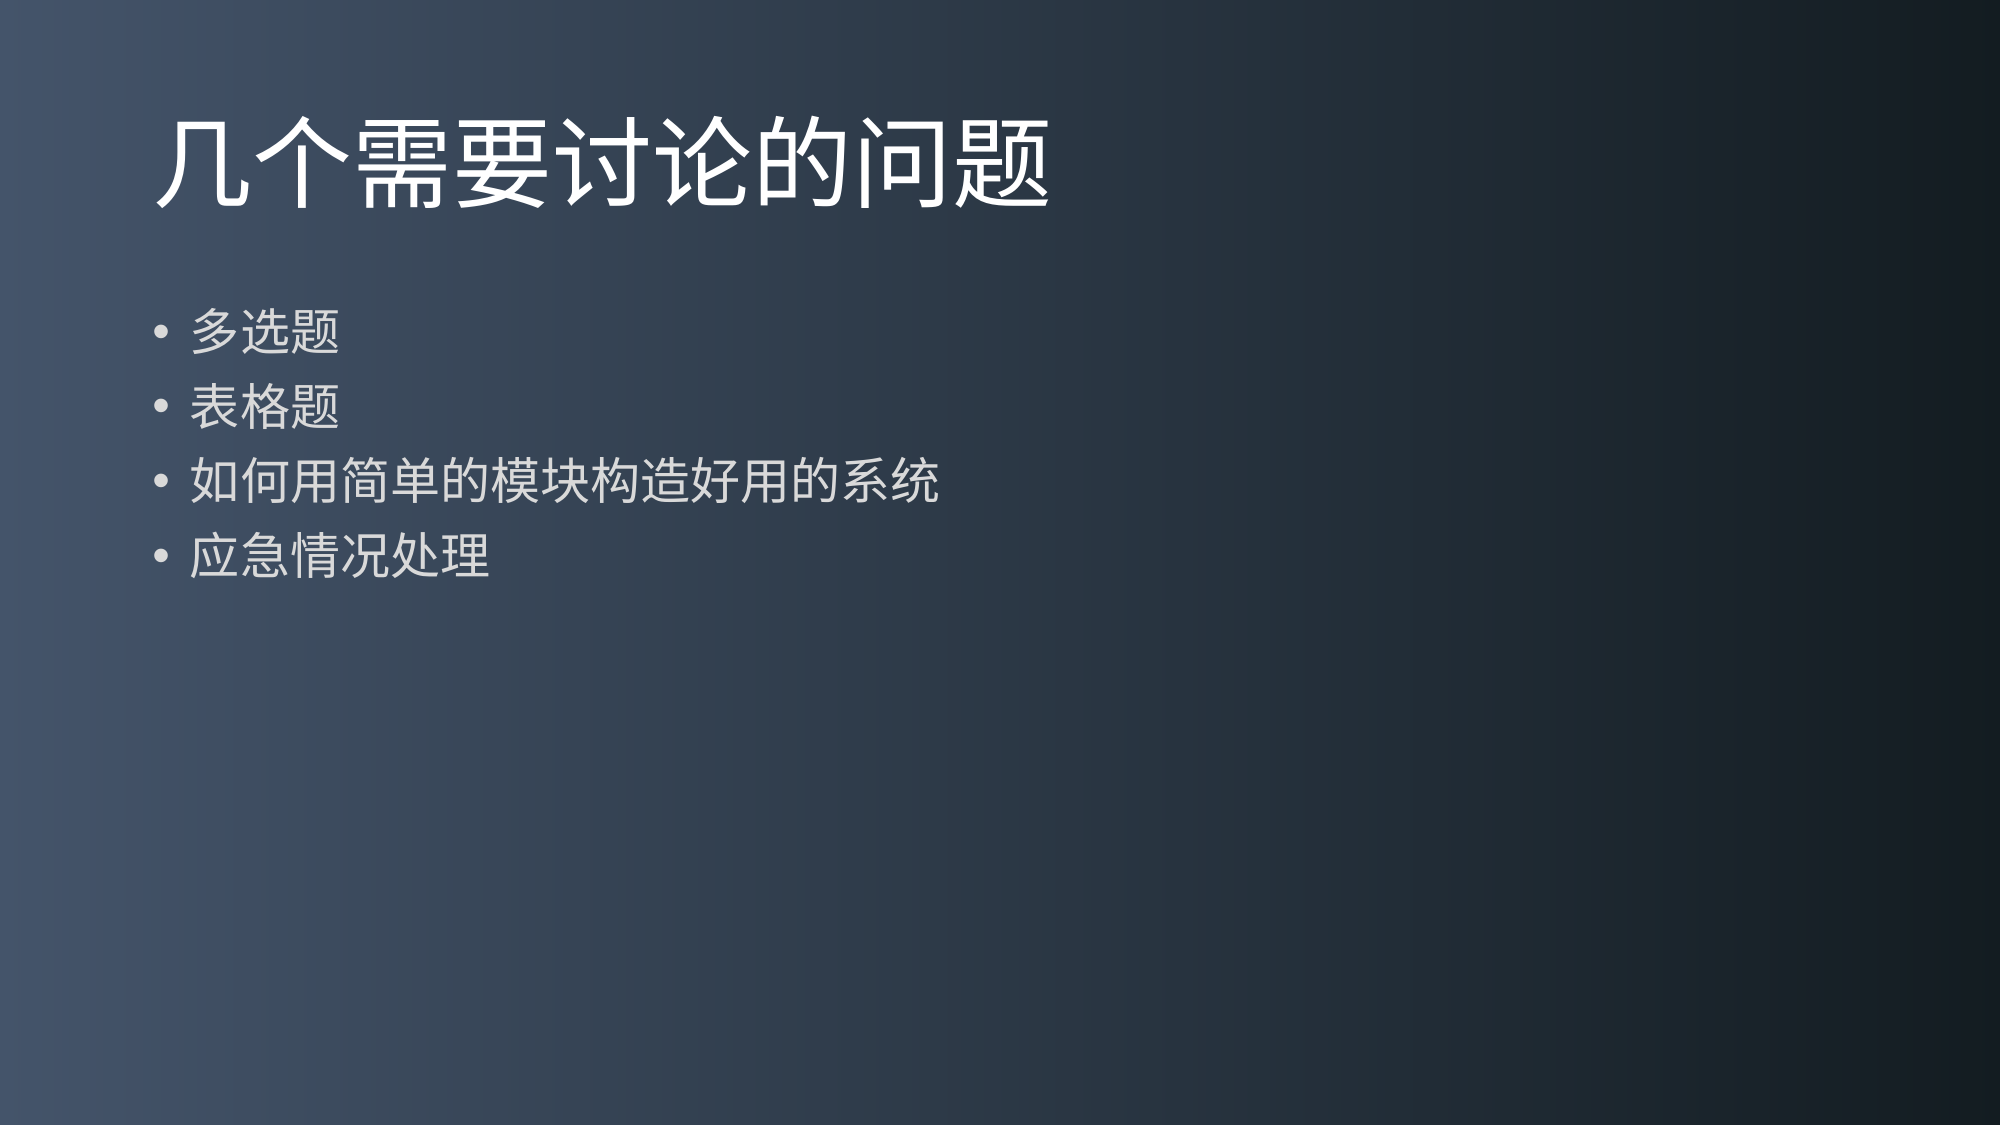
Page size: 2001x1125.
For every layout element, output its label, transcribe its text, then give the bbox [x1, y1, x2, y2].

list 多选题 表格题 如何用简单的模块构造好用的系统 应急情况处理 [137, 299, 1863, 1014]
title 几个需要讨论的问题 [137, 59, 1863, 278]
